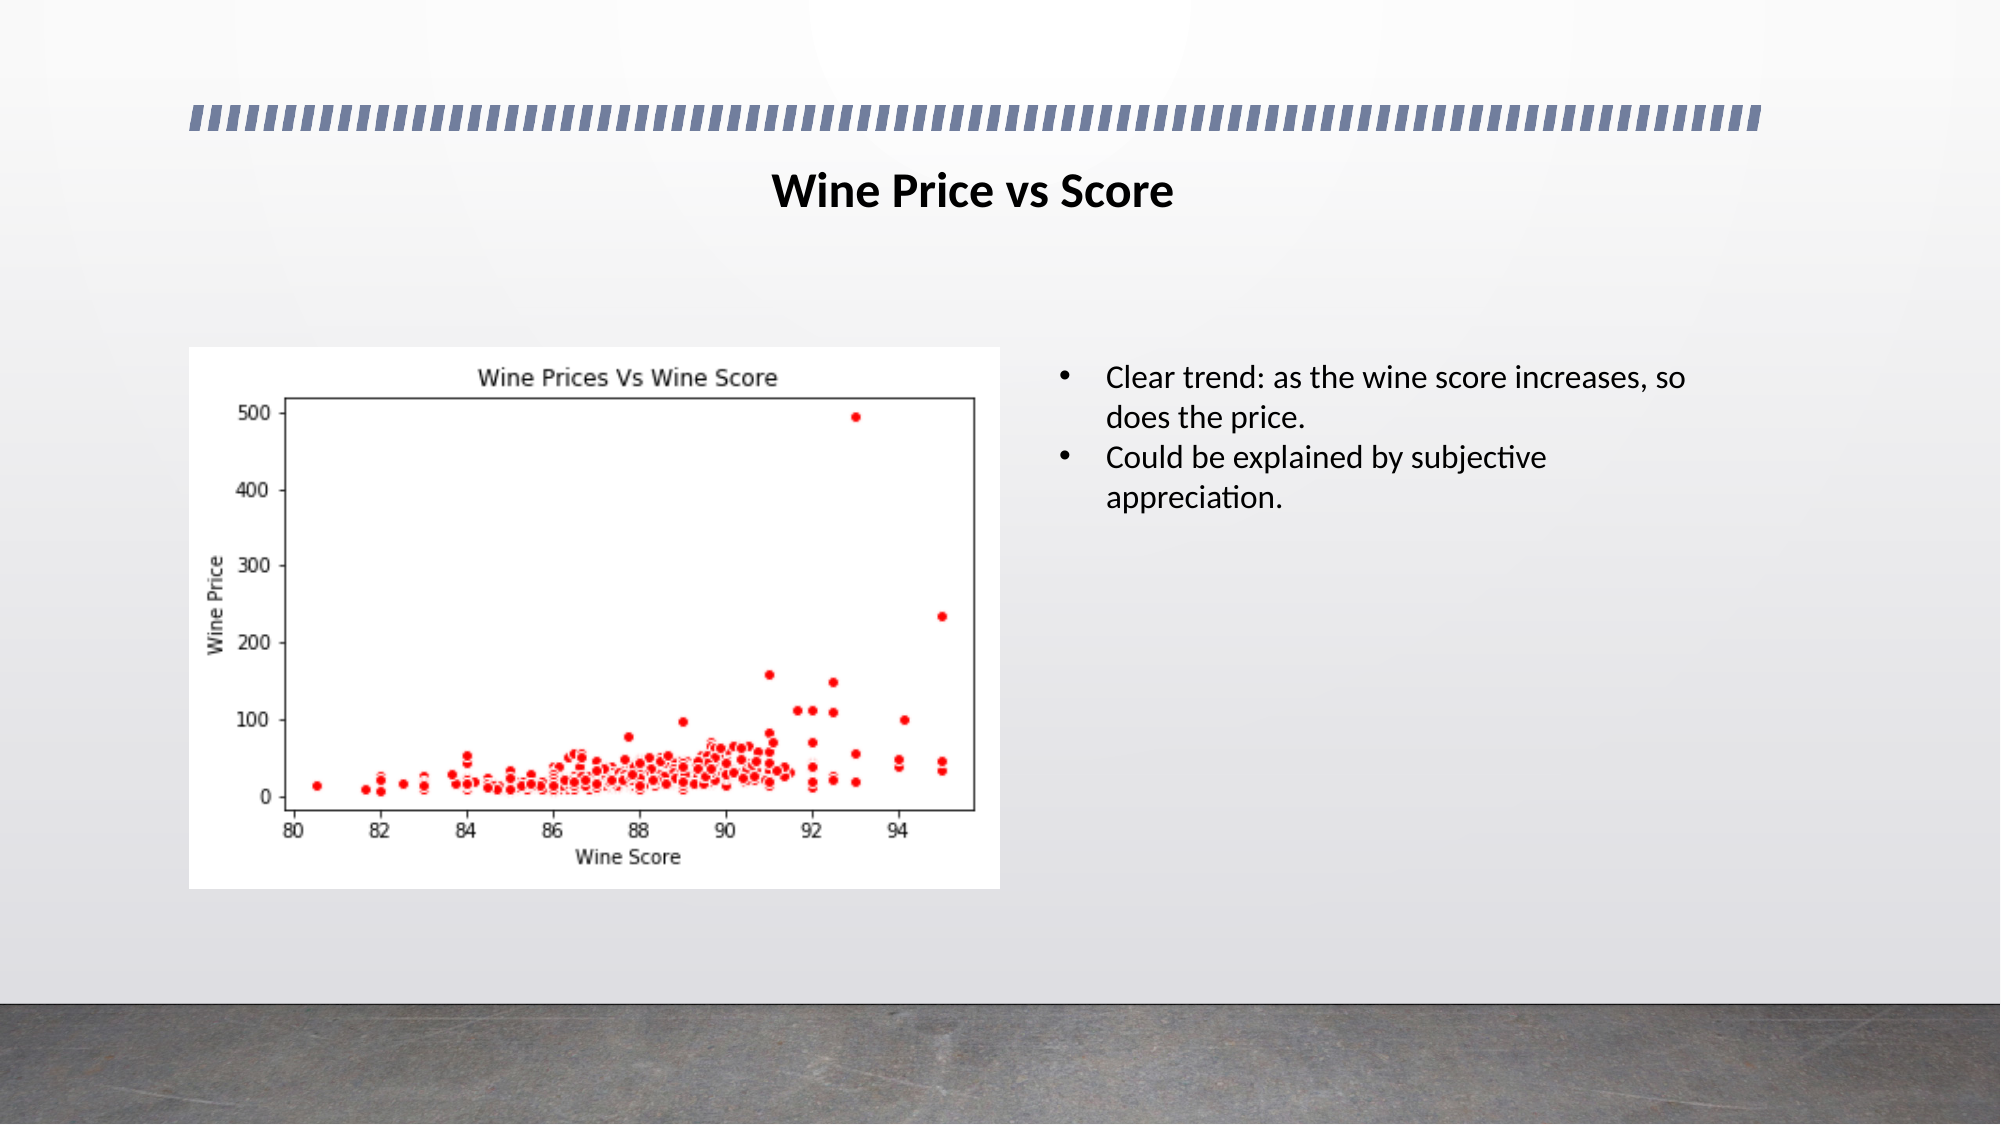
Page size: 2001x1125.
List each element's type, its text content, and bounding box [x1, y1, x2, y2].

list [189, 347, 1001, 889]
title Wine Price vs Score [185, 156, 1761, 247]
picture [0, 1004, 2000, 1124]
text_box Clear trend: as the wine score increases, so does the price. Could be explained by subjective appreciation. [1044, 347, 1740, 523]
